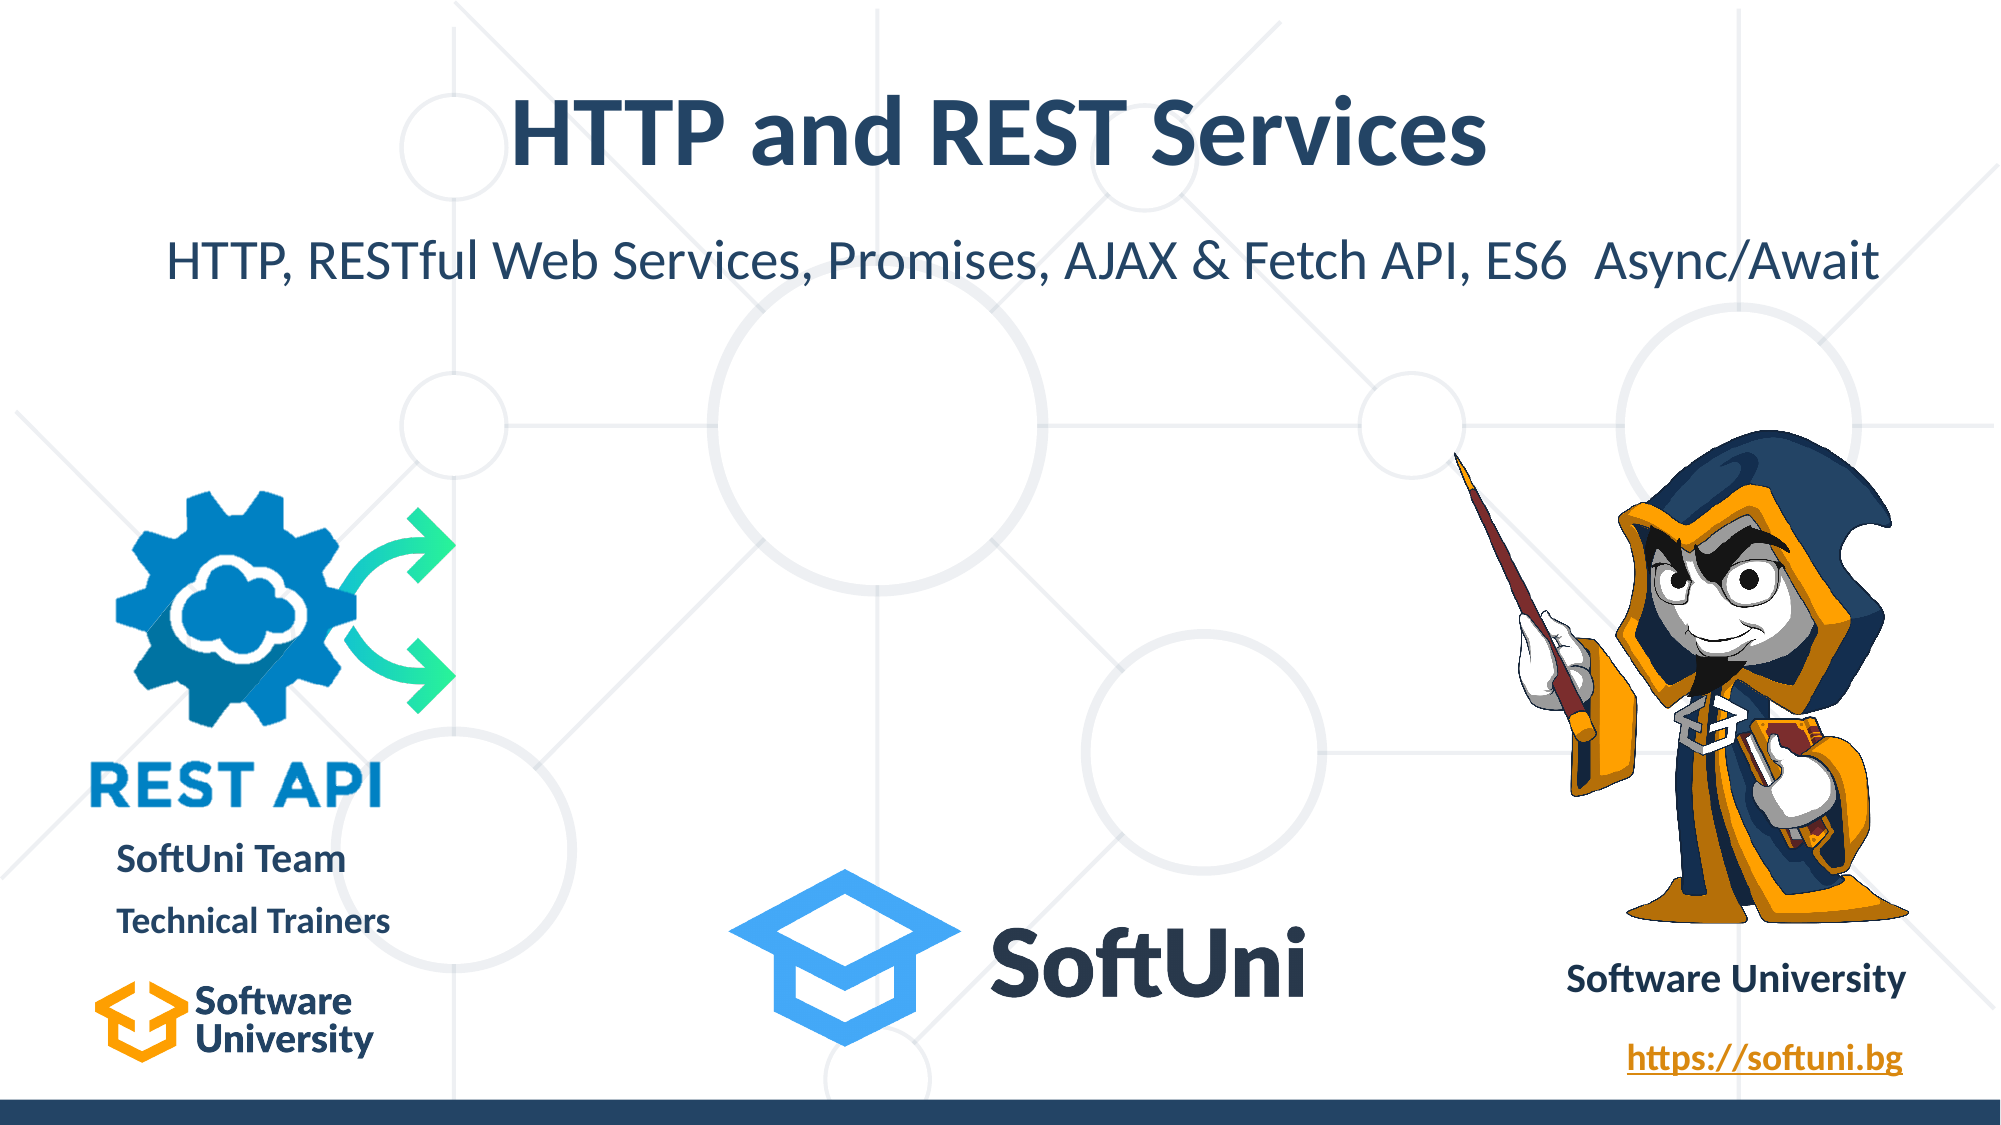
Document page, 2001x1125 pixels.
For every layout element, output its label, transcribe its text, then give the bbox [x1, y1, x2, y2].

picture [709, 850, 1325, 1064]
subtitle HTTP, RESTful Web Services, Promises, AJAX & Fetch API, ES6 Async/Await [109, 213, 1938, 359]
list Technical Trainers [110, 887, 595, 947]
title HTTP and REST Services [90, 52, 1910, 198]
list SoftUni Team [110, 823, 595, 886]
list Software University [1428, 944, 1913, 1005]
picture [40, 441, 456, 855]
picture [1451, 428, 1910, 924]
list https://softuni.bg [1587, 1025, 1910, 1083]
picture [83, 970, 384, 1074]
